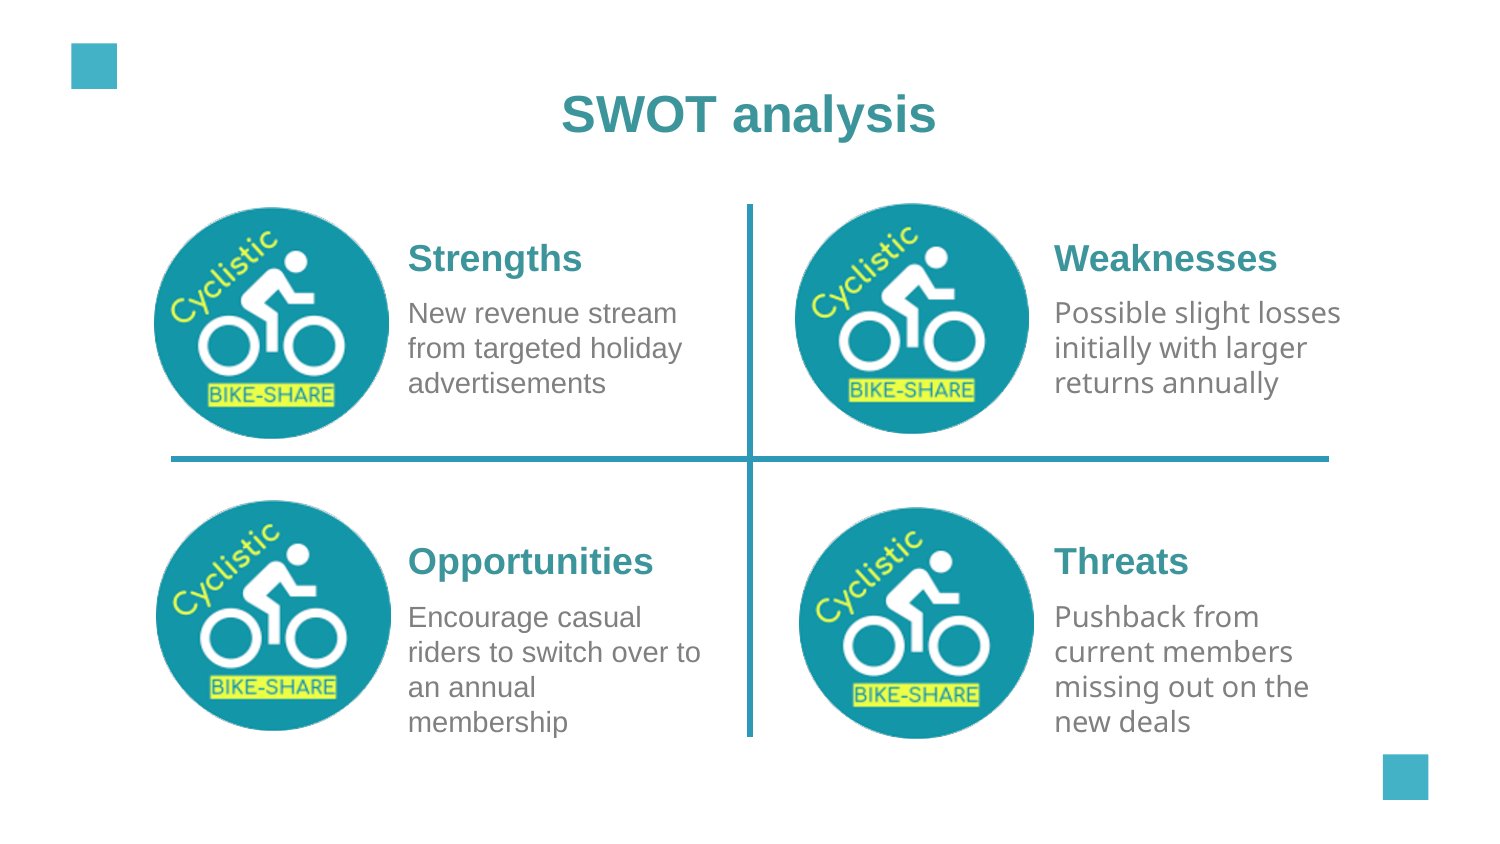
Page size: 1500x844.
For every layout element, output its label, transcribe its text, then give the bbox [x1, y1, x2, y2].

picture [154, 207, 389, 439]
subtitle Threats [1039, 545, 1333, 575]
picture [794, 202, 1030, 435]
title SWOT analysis [118, 88, 1382, 135]
subtitle Possible slight losses initially with larger returns annually [1039, 279, 1370, 394]
subtitle Strengths [393, 242, 687, 270]
subtitle Weaknesses [1039, 242, 1333, 271]
picture [156, 499, 391, 732]
subtitle Opportunities [395, 545, 687, 575]
subtitle New revenue stream from targeted holiday advertisements [393, 279, 717, 394]
subtitle Pushback from current members missing out on the new deals [1039, 583, 1382, 697]
subtitle Encourage casual riders to switch over to an annual membership [395, 583, 720, 697]
picture [798, 507, 1034, 739]
